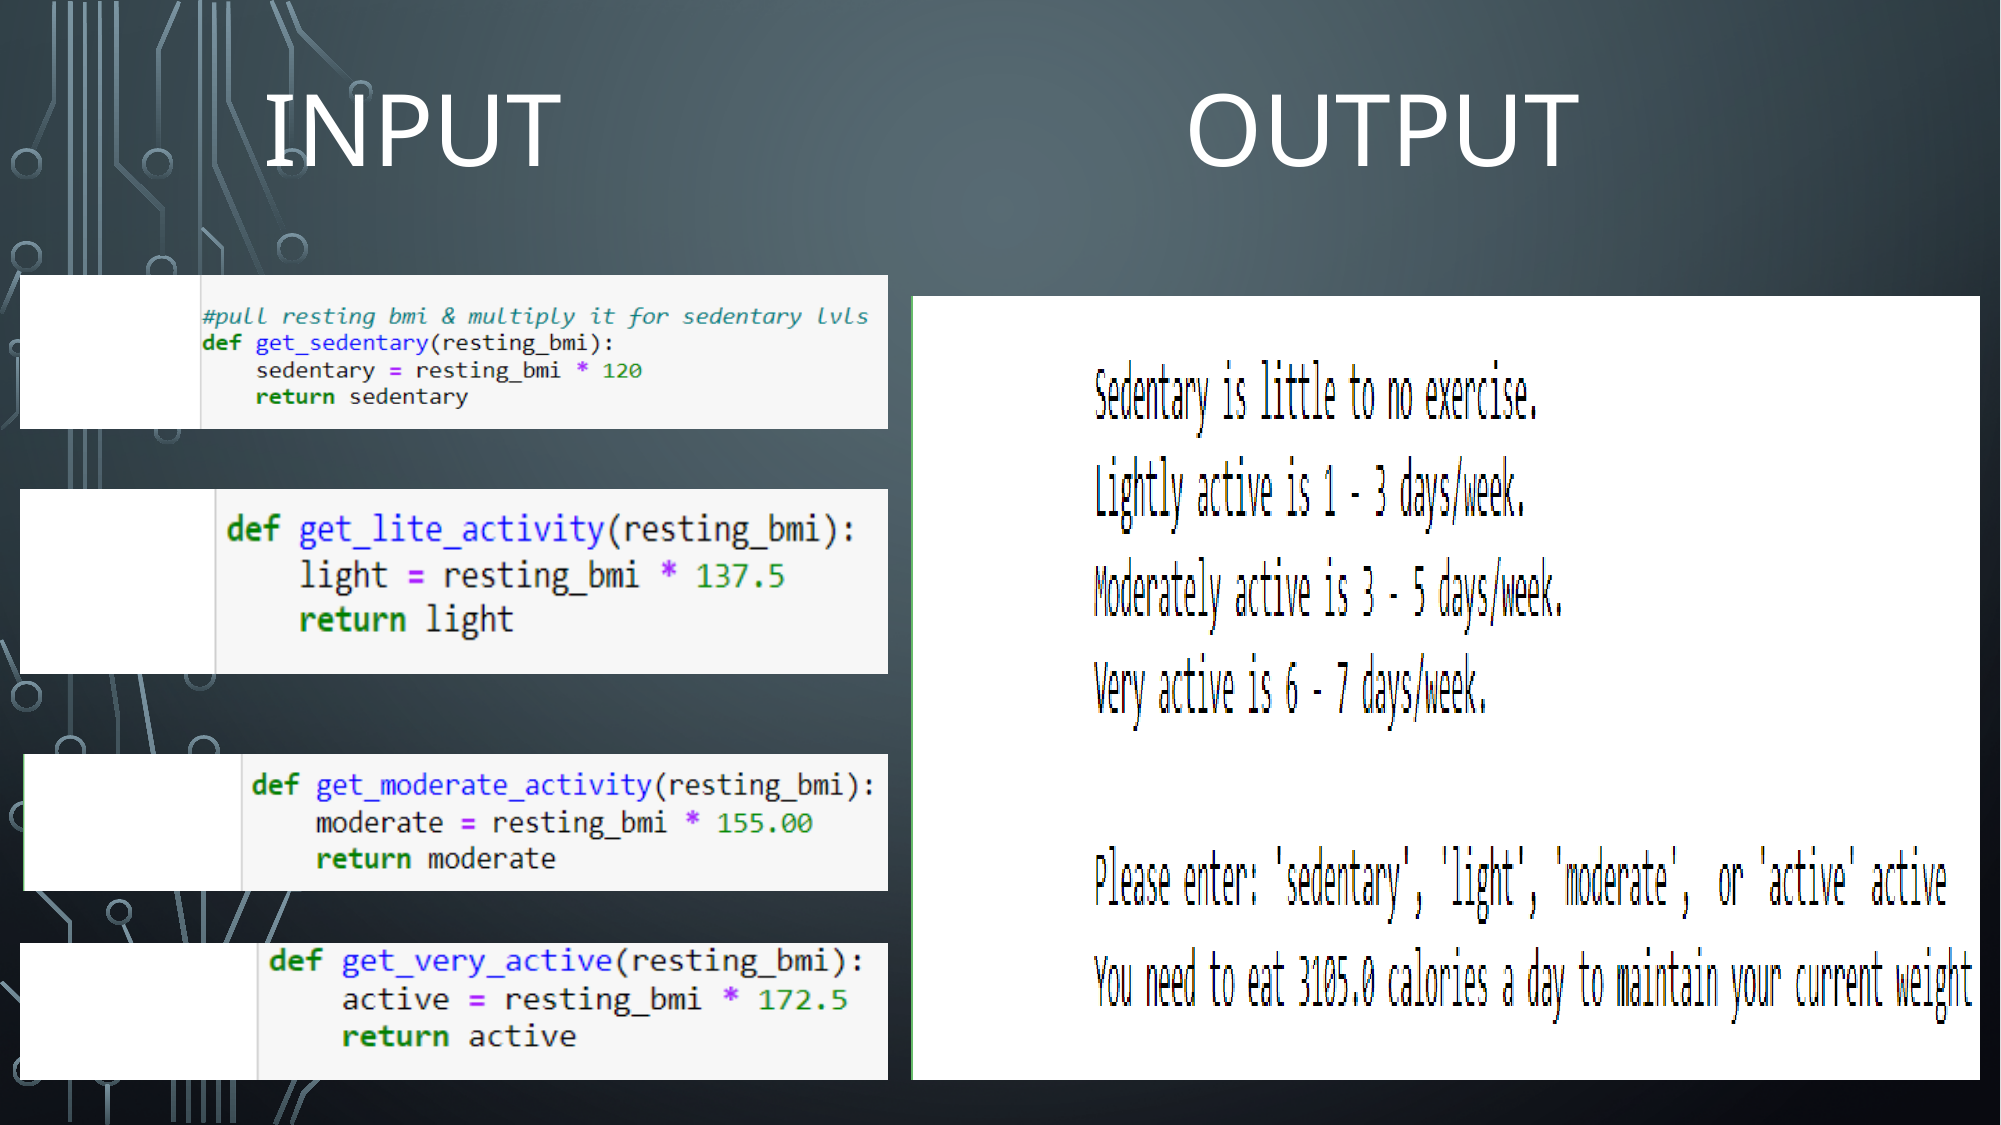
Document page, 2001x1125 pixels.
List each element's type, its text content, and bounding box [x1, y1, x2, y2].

picture [910, 296, 1980, 1080]
picture [20, 943, 888, 1080]
title Input output [248, 0, 1691, 196]
picture [20, 489, 888, 675]
picture [20, 274, 888, 430]
picture [23, 754, 888, 891]
